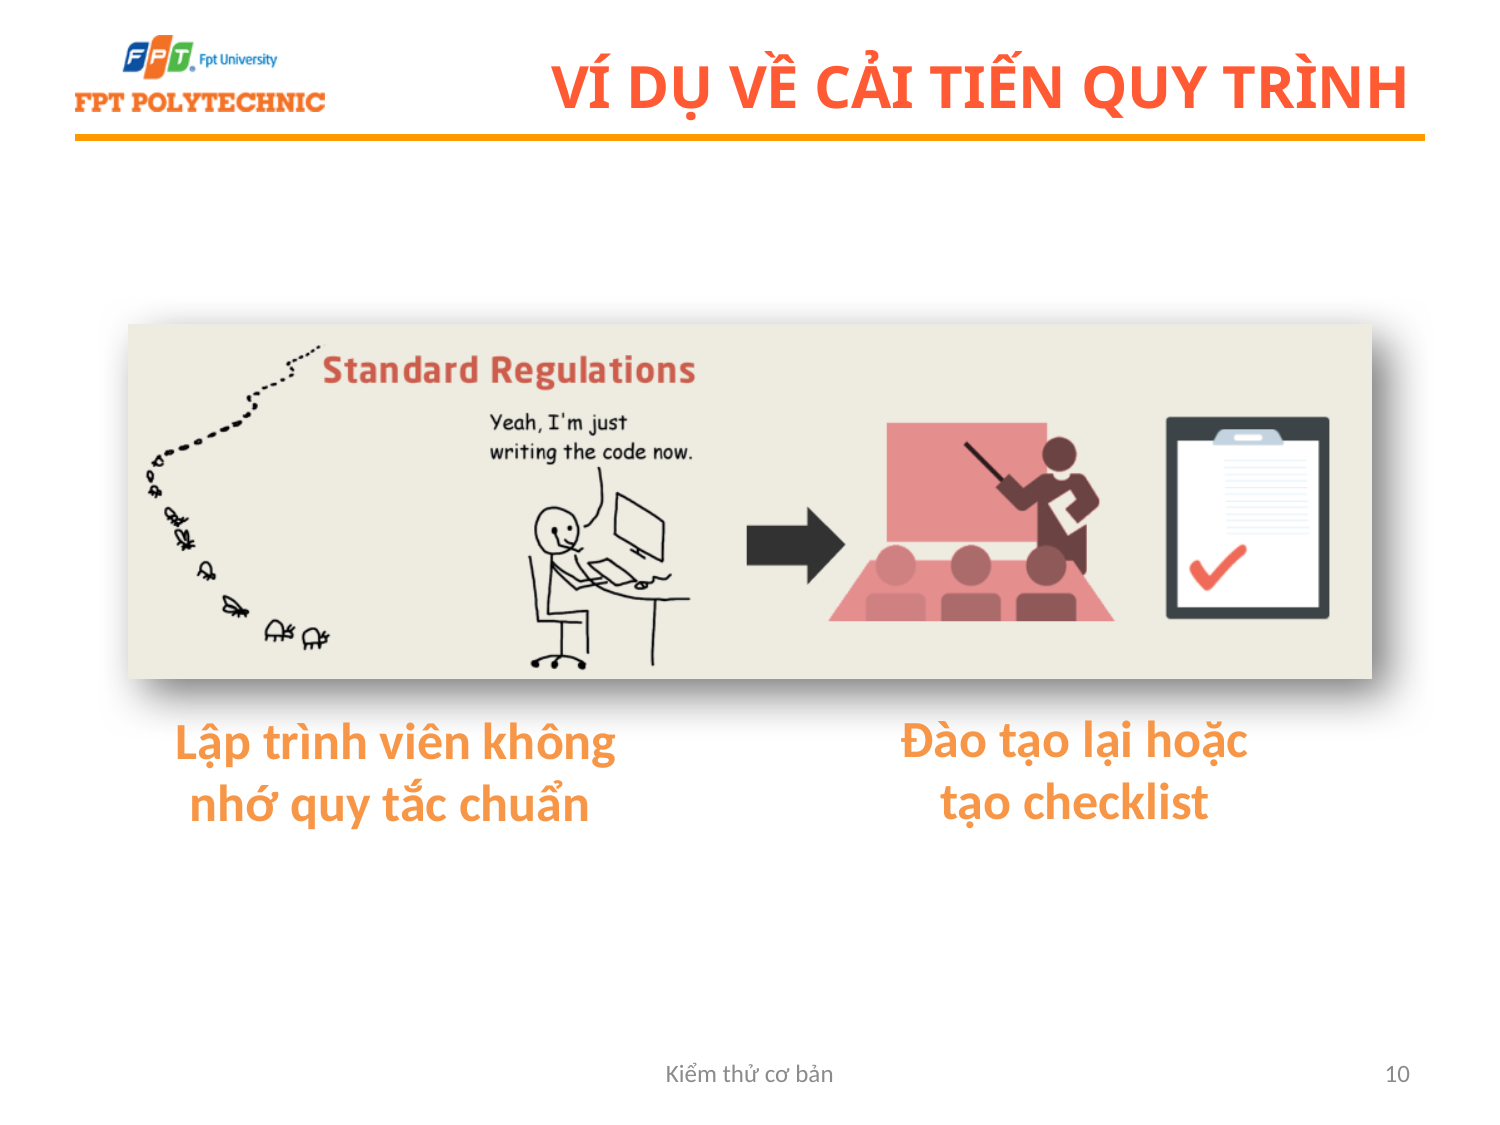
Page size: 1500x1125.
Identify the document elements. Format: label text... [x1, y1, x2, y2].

text_box Đào tạo lại hoặc tạo checklist [812, 697, 1338, 838]
title Ví dụ về cải tiến quy trình [337, 45, 1425, 125]
slide_number 10 [1074, 1042, 1425, 1103]
picture [75, 35, 325, 112]
footer Kiểm thử cơ bản [512, 1042, 988, 1103]
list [127, 324, 1373, 679]
text_box Lập trình viên không nhớ quy tắc chuẩn [133, 699, 659, 840]
